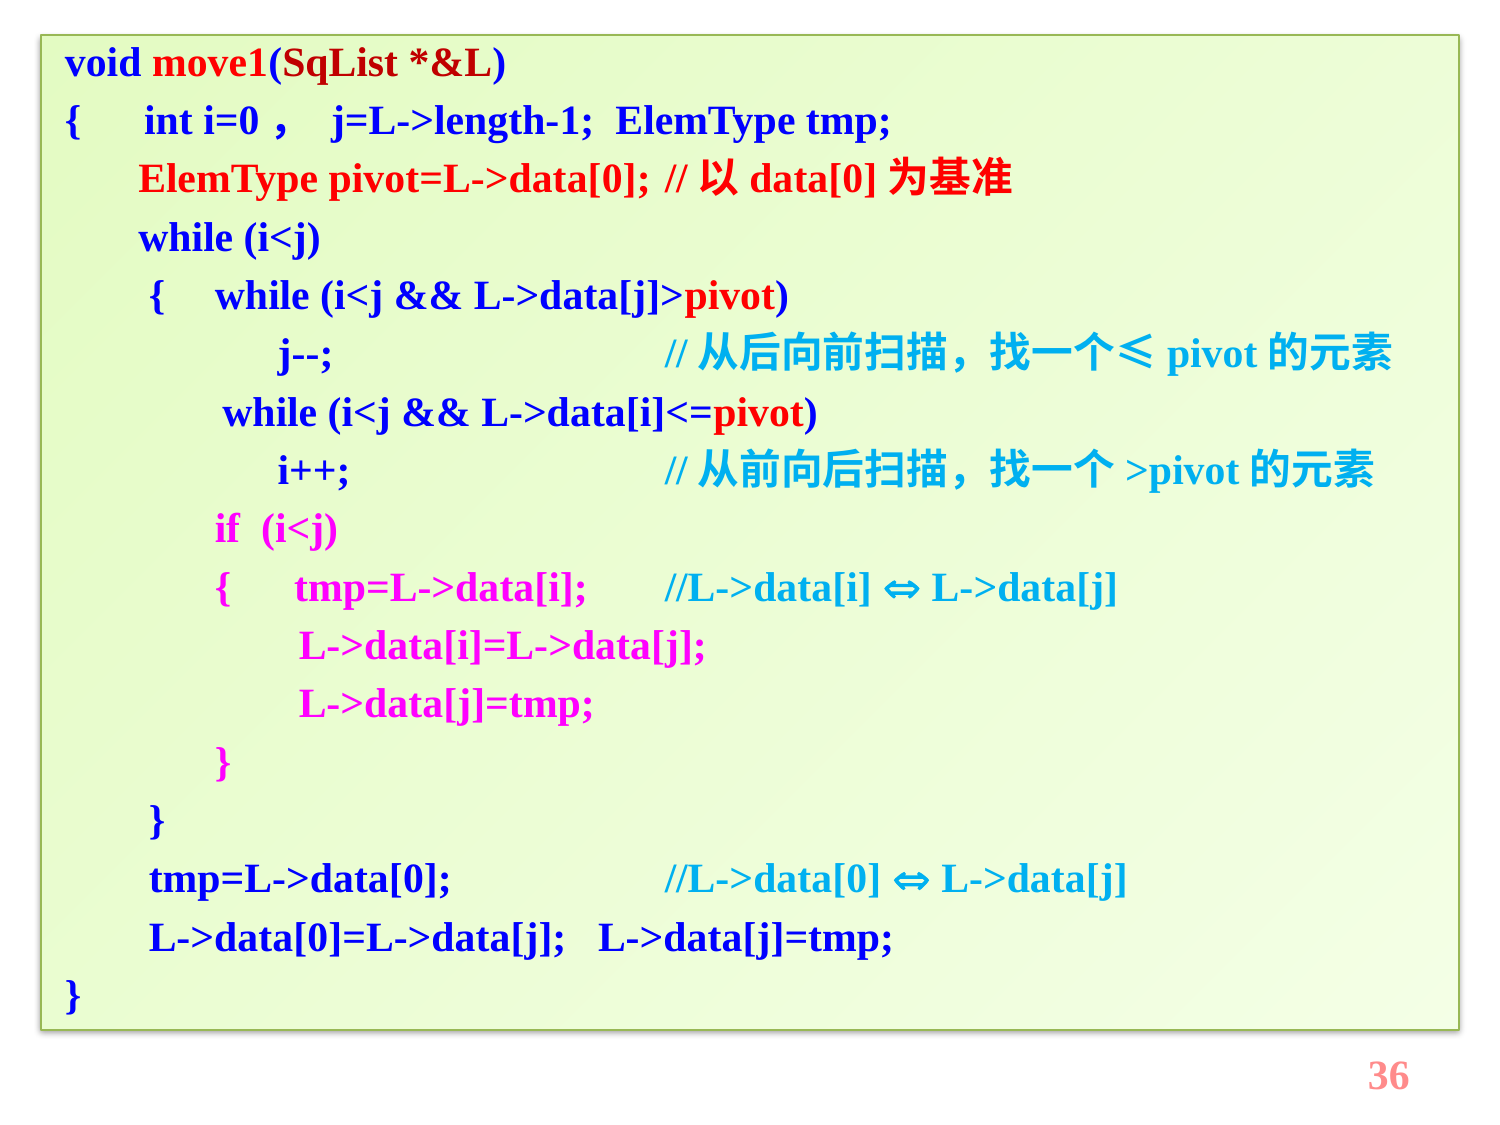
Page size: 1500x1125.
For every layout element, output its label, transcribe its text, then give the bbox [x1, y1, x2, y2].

slide_number 36 [1074, 1042, 1425, 1103]
text_box void move1(SqList *&L) { int i=0， j=L->length-1; ElemType tmp; ElemType pivot=L->data[0]; //以data[0]为基准 while (i<j) { while (i<j && L->data[j]>pivot) j--; //从后向前扫描，找一个≤pivot的元素 while (i<j && L->data[i]<=pivot) i++; //从前向后扫描，找一个>pivot的元素 if (i<j) { tmp=L->data[i]; //L->data[i]  L->data[j] L->data[i]=L->data[j]; L->data[j]=tmp; } } tmp=L->data[0]; //L->data[0]  L->data[j] L->data[0]=L->data[j]; L->data[j]=tmp; } [40, 34, 1460, 1031]
